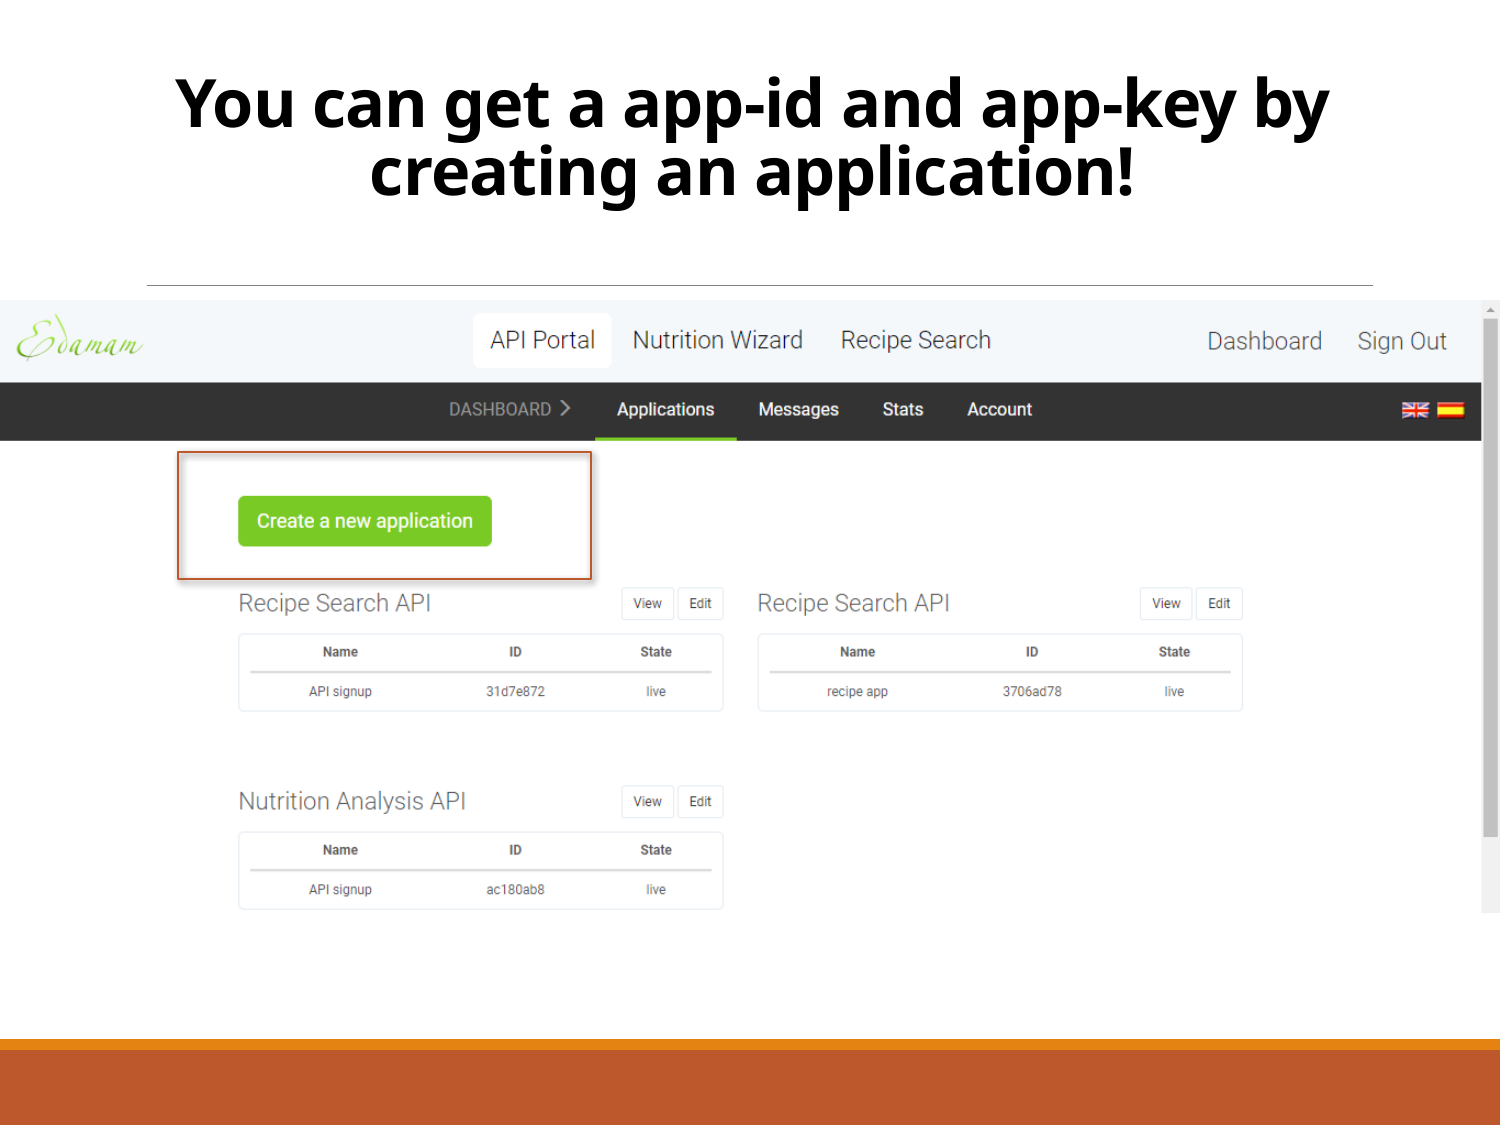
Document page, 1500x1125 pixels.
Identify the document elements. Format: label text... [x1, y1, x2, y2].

title You can get a app-id and app-key by creating an application! [29, 44, 1476, 217]
picture [0, 299, 1500, 913]
